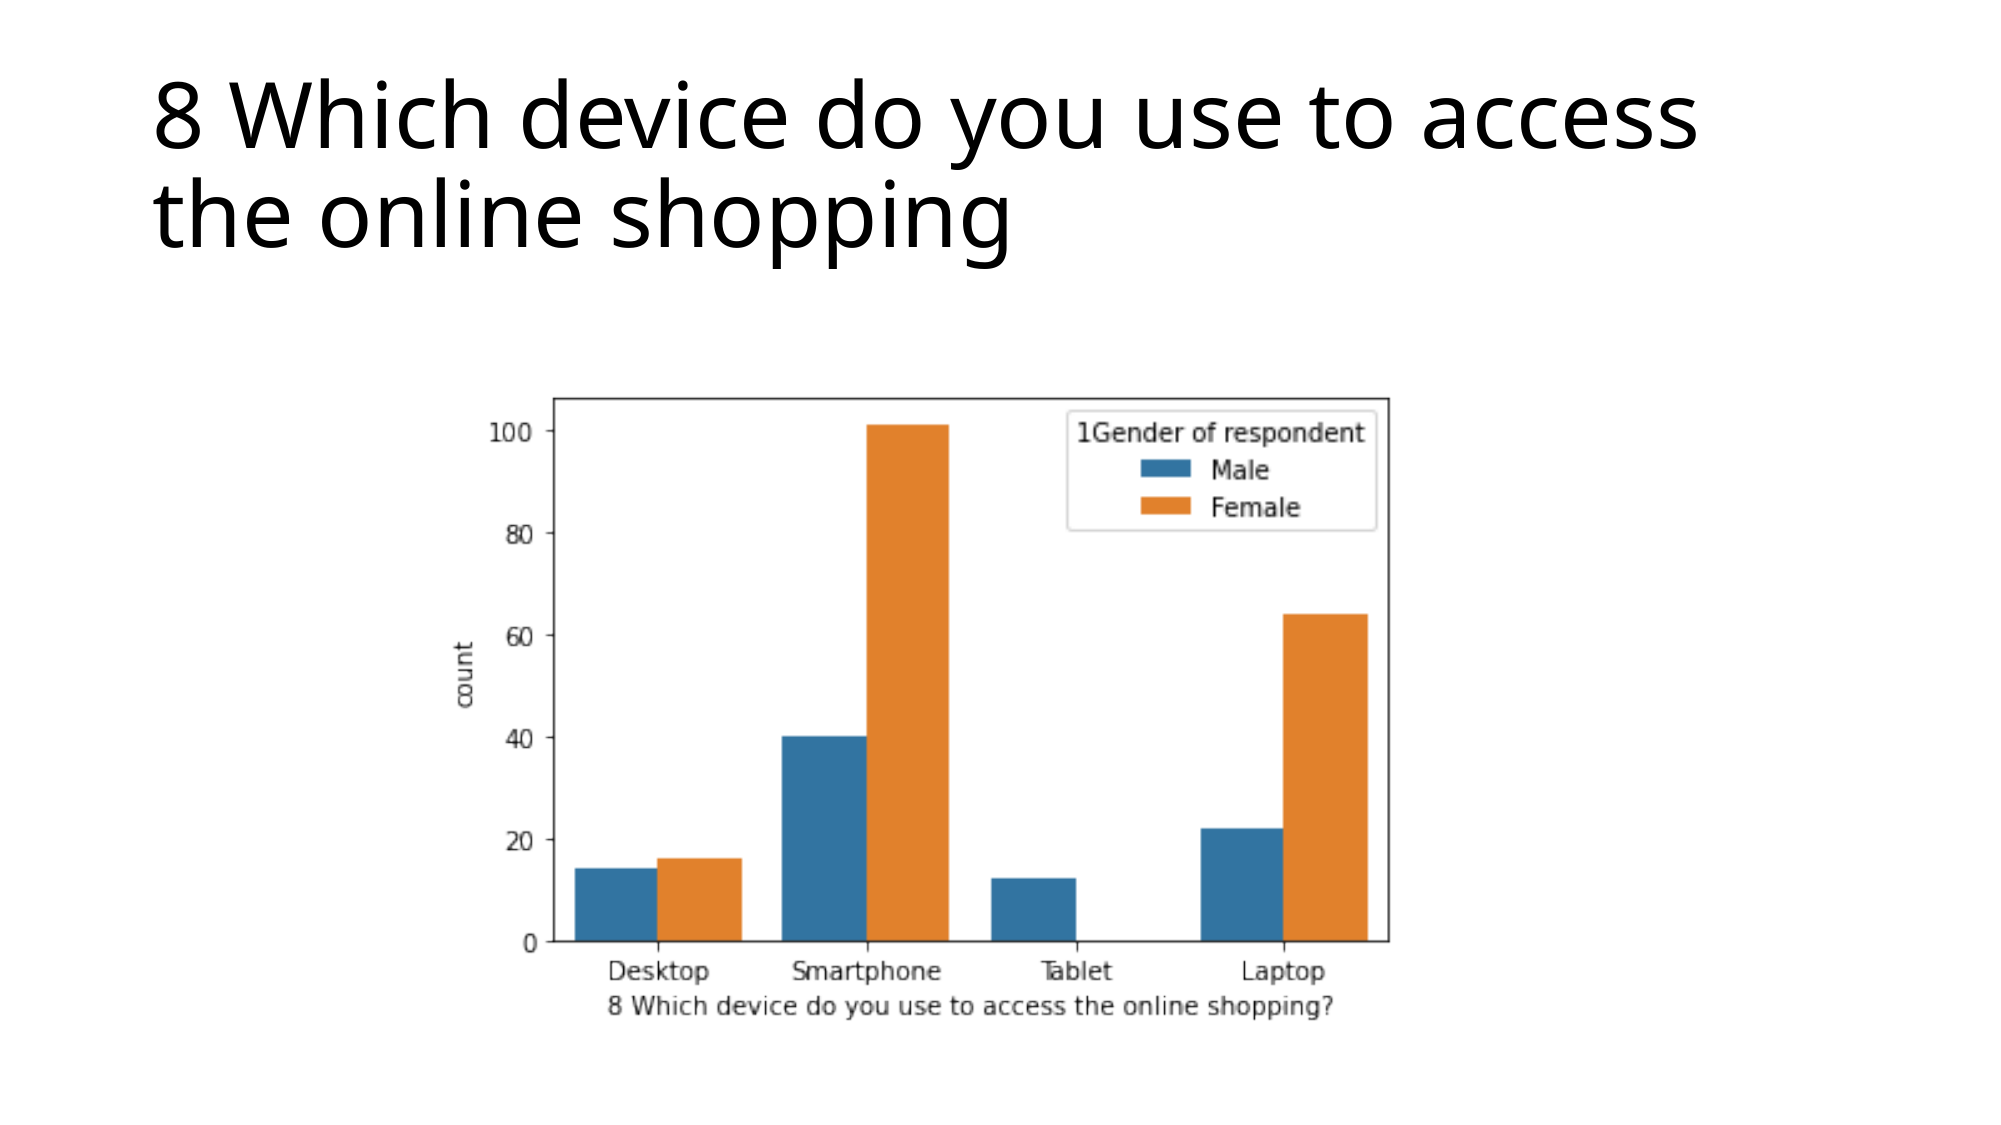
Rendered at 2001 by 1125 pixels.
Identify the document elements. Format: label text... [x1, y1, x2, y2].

title 8 Which device do you use to access the online shopping [137, 59, 1863, 278]
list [436, 383, 1406, 1036]
